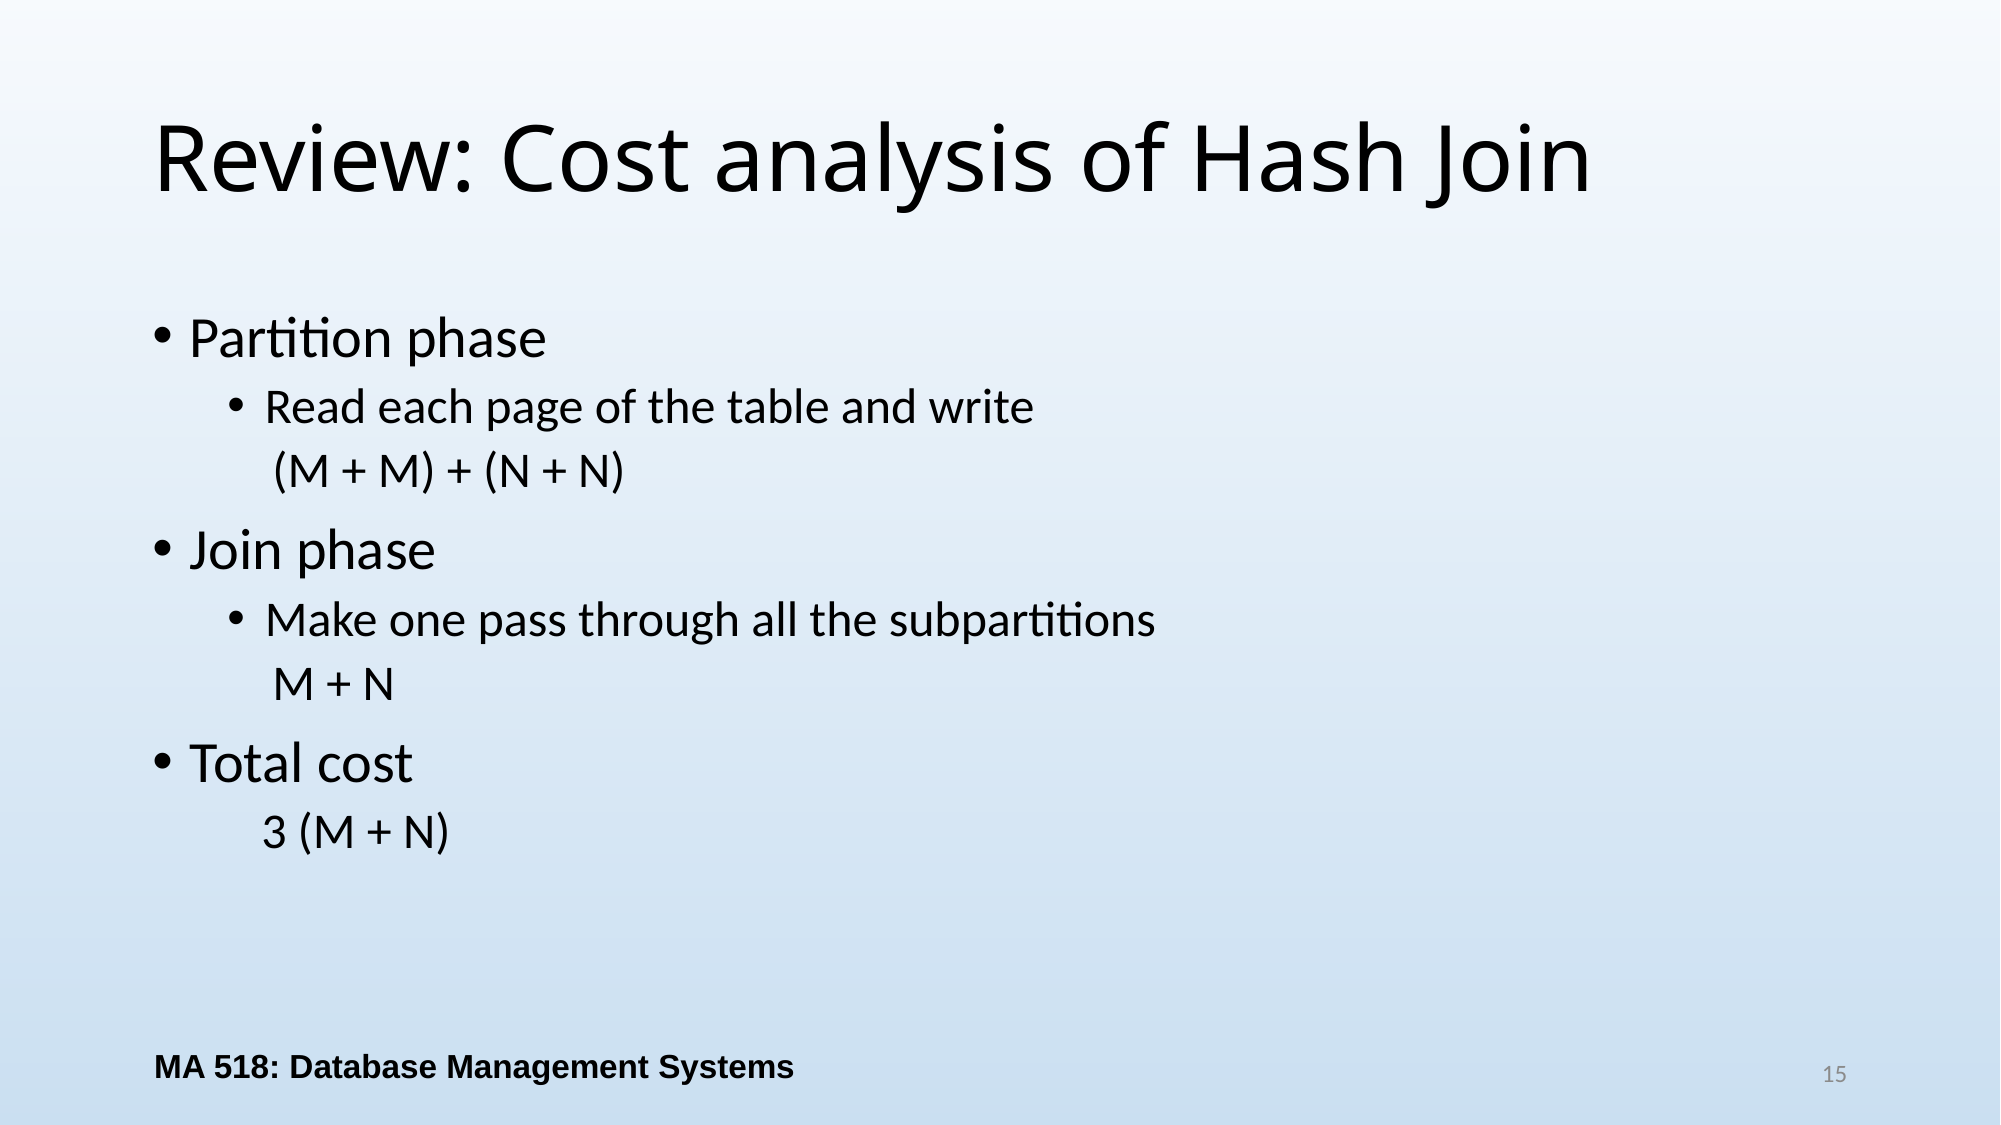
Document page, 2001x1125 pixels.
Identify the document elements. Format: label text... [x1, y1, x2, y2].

slide_number 15 [1412, 1042, 1863, 1103]
title Review: Cost analysis of Hash Join [137, 52, 1863, 271]
footer MA 518: Database Management Systems [137, 1035, 813, 1096]
list Partition phase Read each page of the table and write (M + M) + (N + N) Join phase Make one pass through all the subpartitions M + N Total cost 3 (M + N) [137, 299, 1863, 1014]
